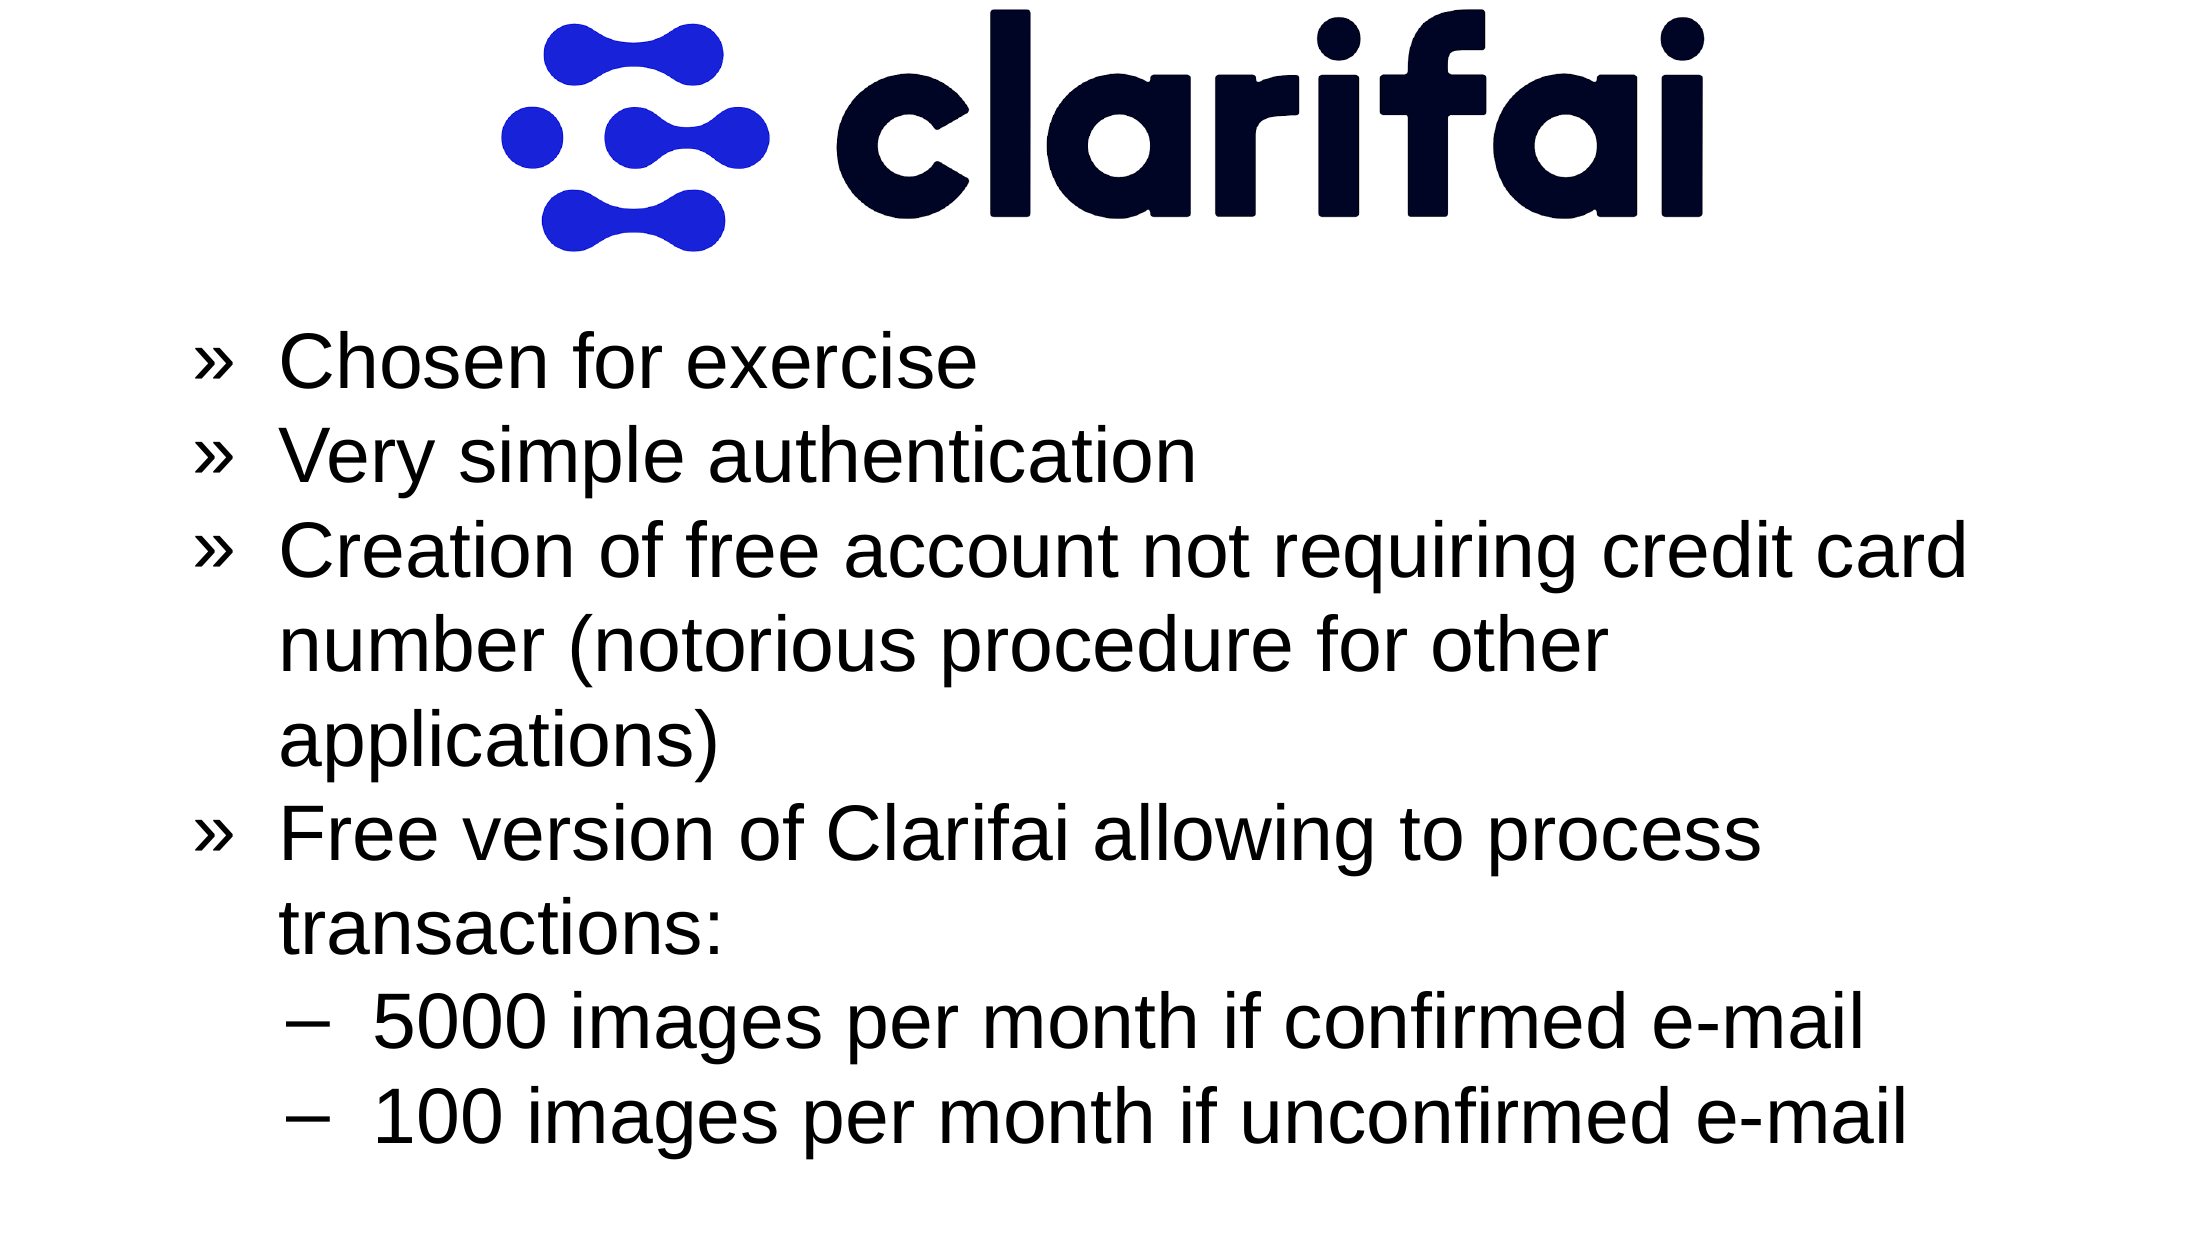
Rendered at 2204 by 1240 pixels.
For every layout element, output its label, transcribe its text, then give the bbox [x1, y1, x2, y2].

picture [497, 4, 1709, 266]
list Chosen for exercise Very simple authentication Creation of free account not requiring credit card number (notorious procedure for other applications) Free version of Clarifai allowing to process transactions: 5000 images per month if confirmed e-mail 100 images per month if unconfirmed e-mail [165, 290, 2040, 1228]
